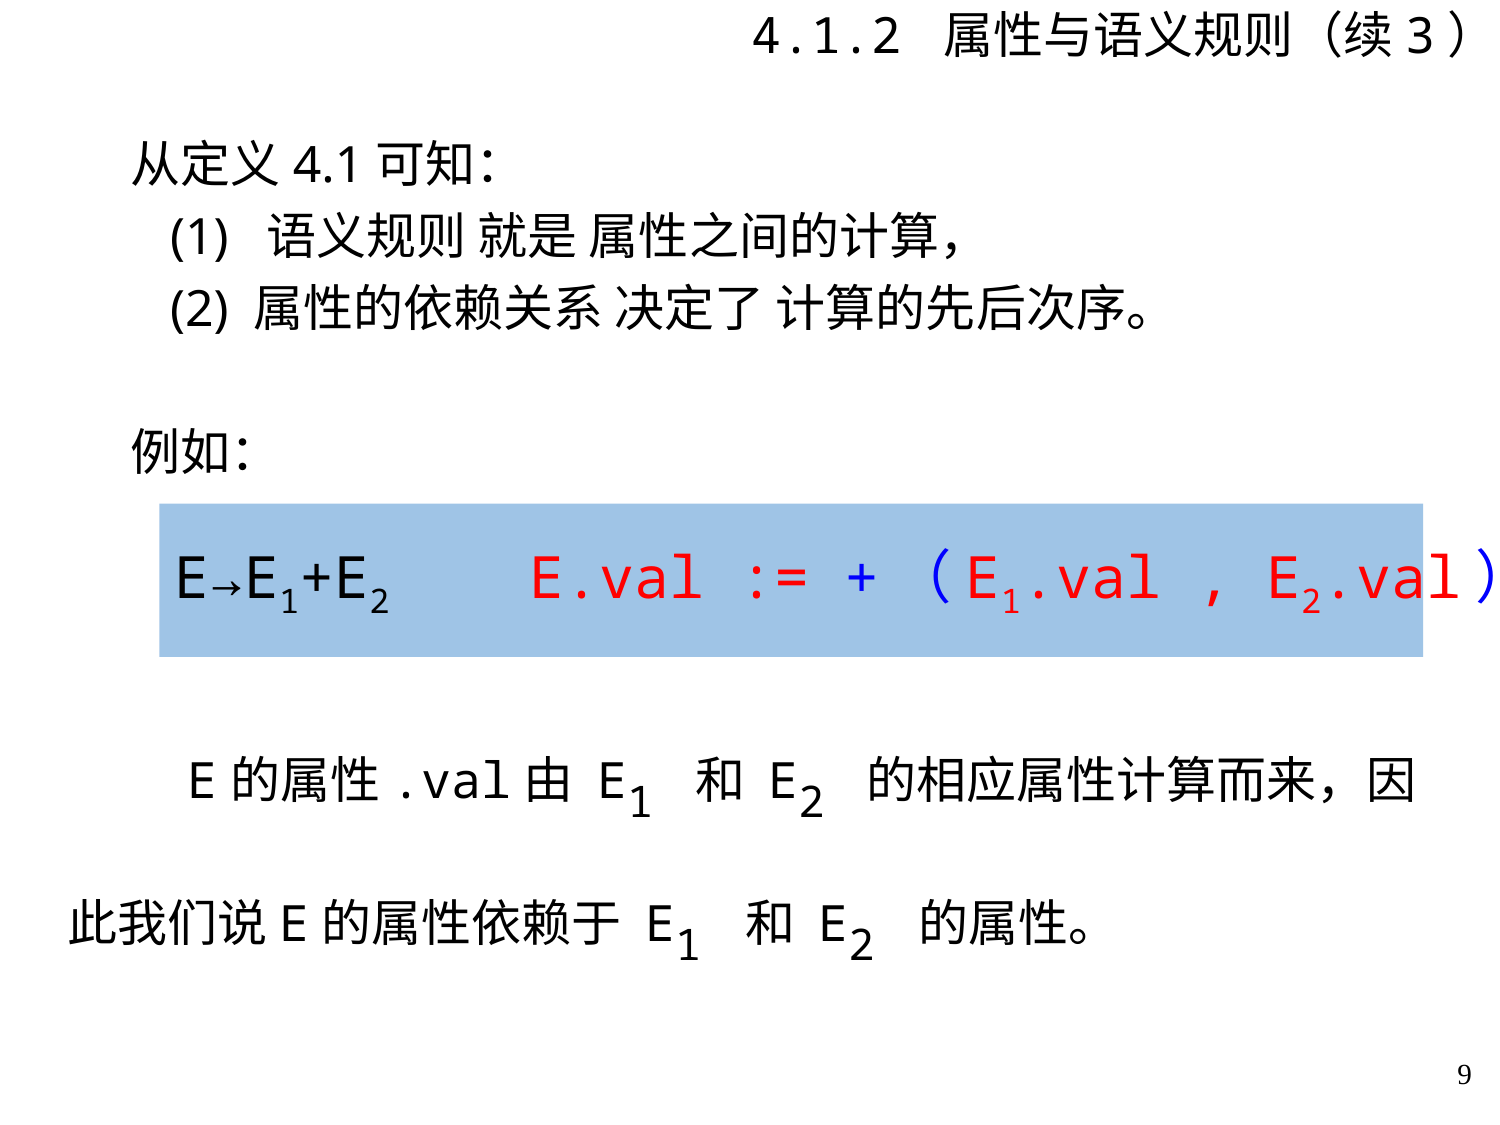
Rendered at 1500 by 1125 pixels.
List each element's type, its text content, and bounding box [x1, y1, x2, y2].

text_box E→E1+E2 E.val := +（E1.val , E2.val） [159, 503, 1424, 657]
title 4.1.2 属性与语义规则（续3） [699, 0, 1500, 75]
text_box 从定义4.1可知： (1) 语义规则 就是 属性之间的计算， (2) 属性的依赖关系 决定了 计算的先后次序。 例如： [41, 113, 1471, 421]
text_box E的属性.val由 E1 和 E2 的相应属性计算而来，因此我们说E的属性依赖于 E1 和 E2 的属性。 [53, 674, 1477, 977]
slide_number 9 [1149, 1042, 1488, 1103]
